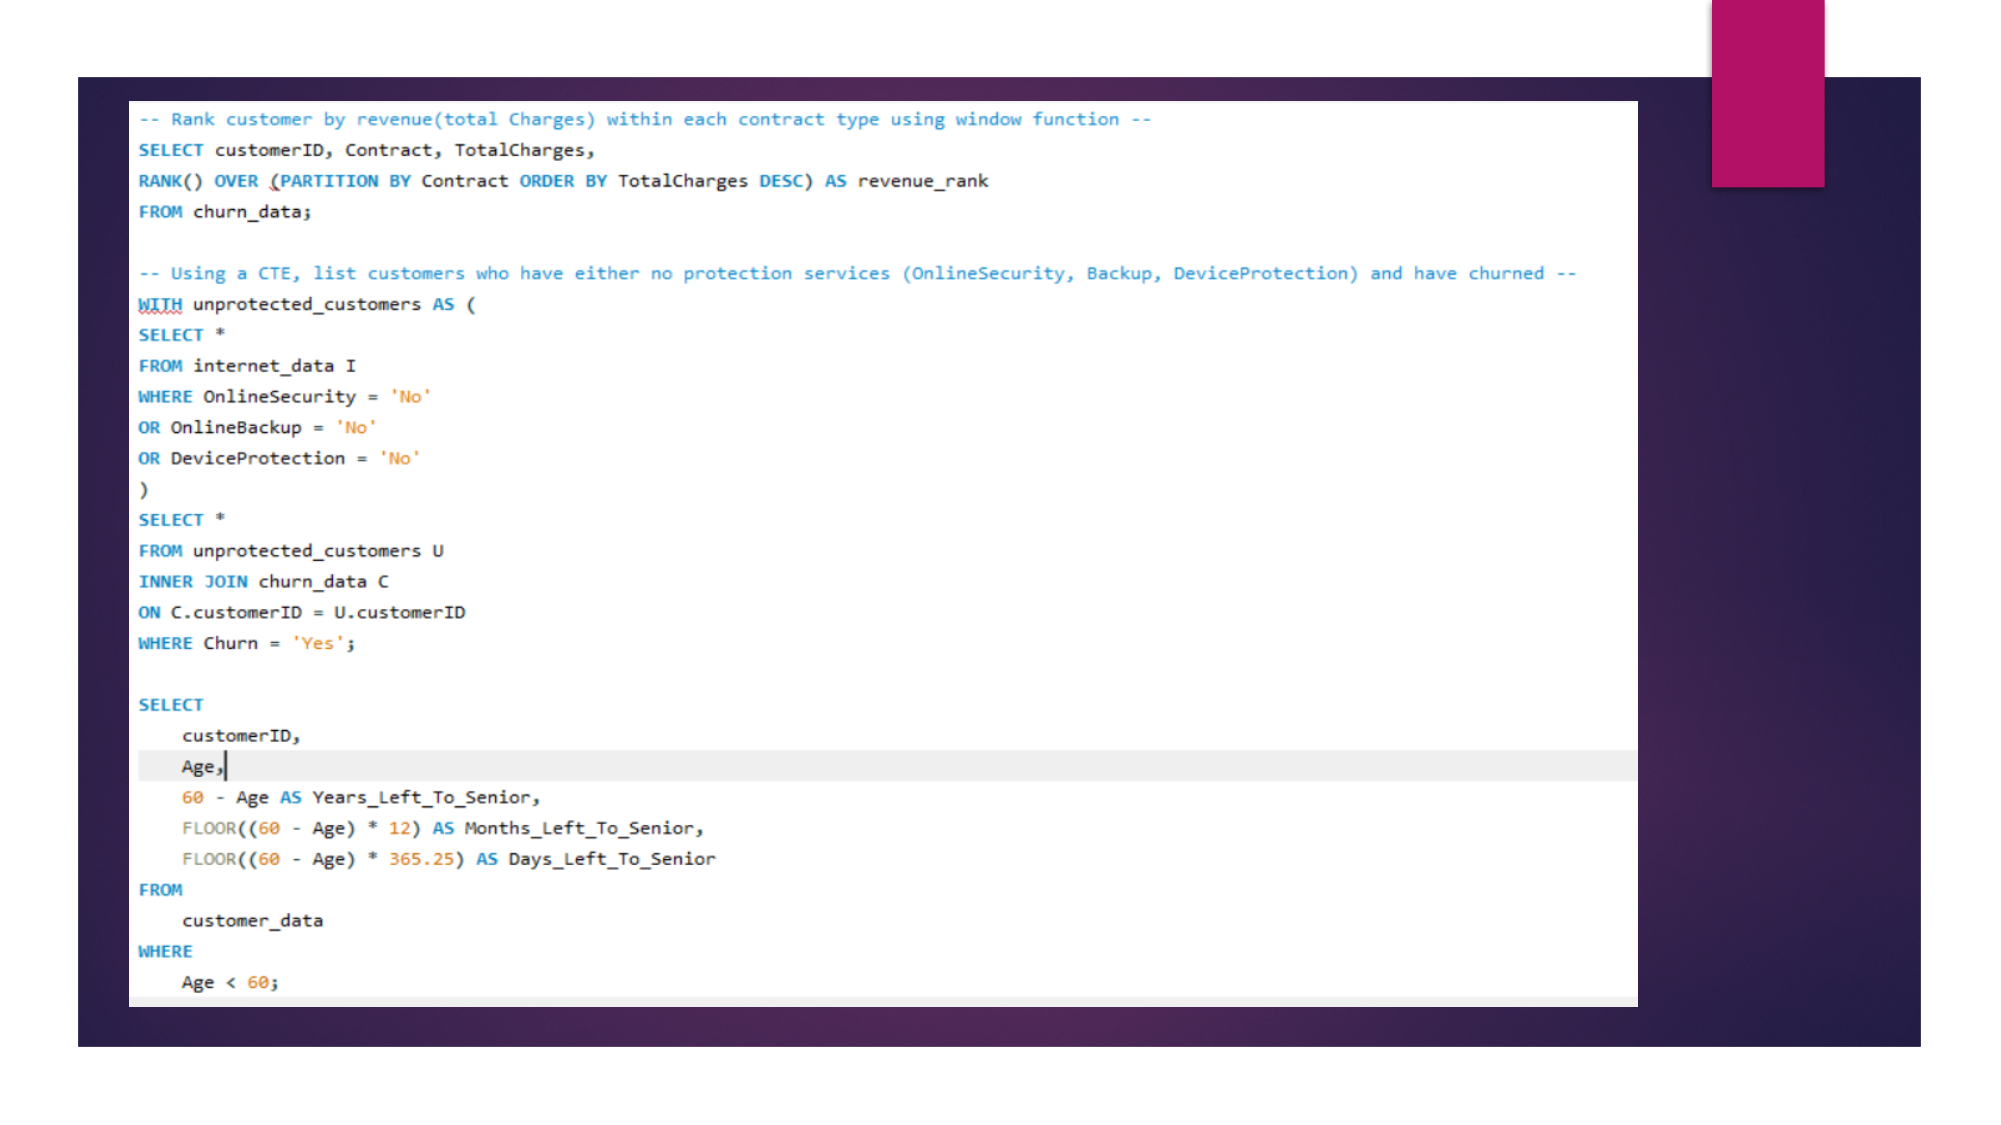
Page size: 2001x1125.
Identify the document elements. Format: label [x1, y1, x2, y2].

picture [129, 101, 1638, 1007]
